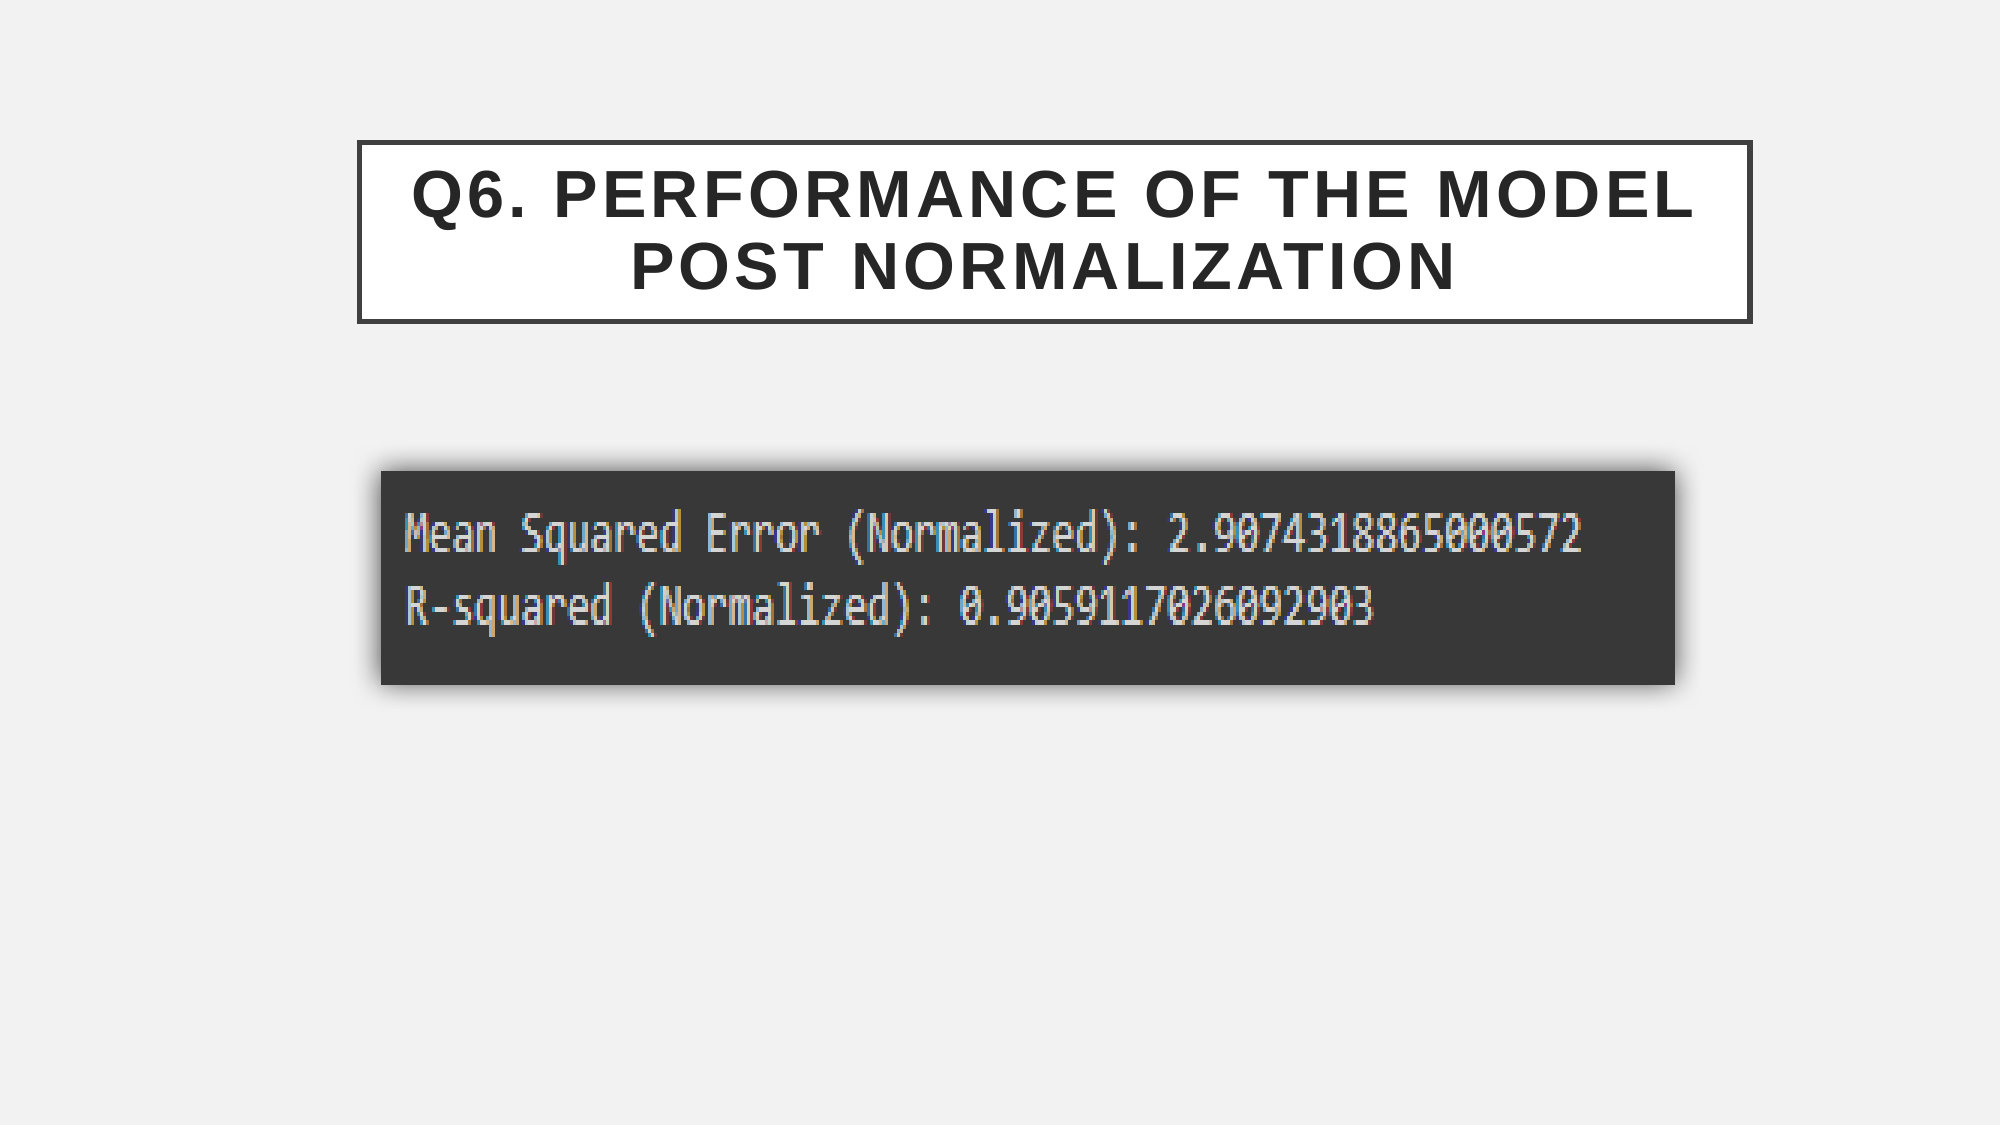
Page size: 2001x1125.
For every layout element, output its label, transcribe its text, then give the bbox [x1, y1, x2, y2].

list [381, 471, 1675, 685]
title Q6. Performance of the model post normalization [357, 140, 1753, 324]
